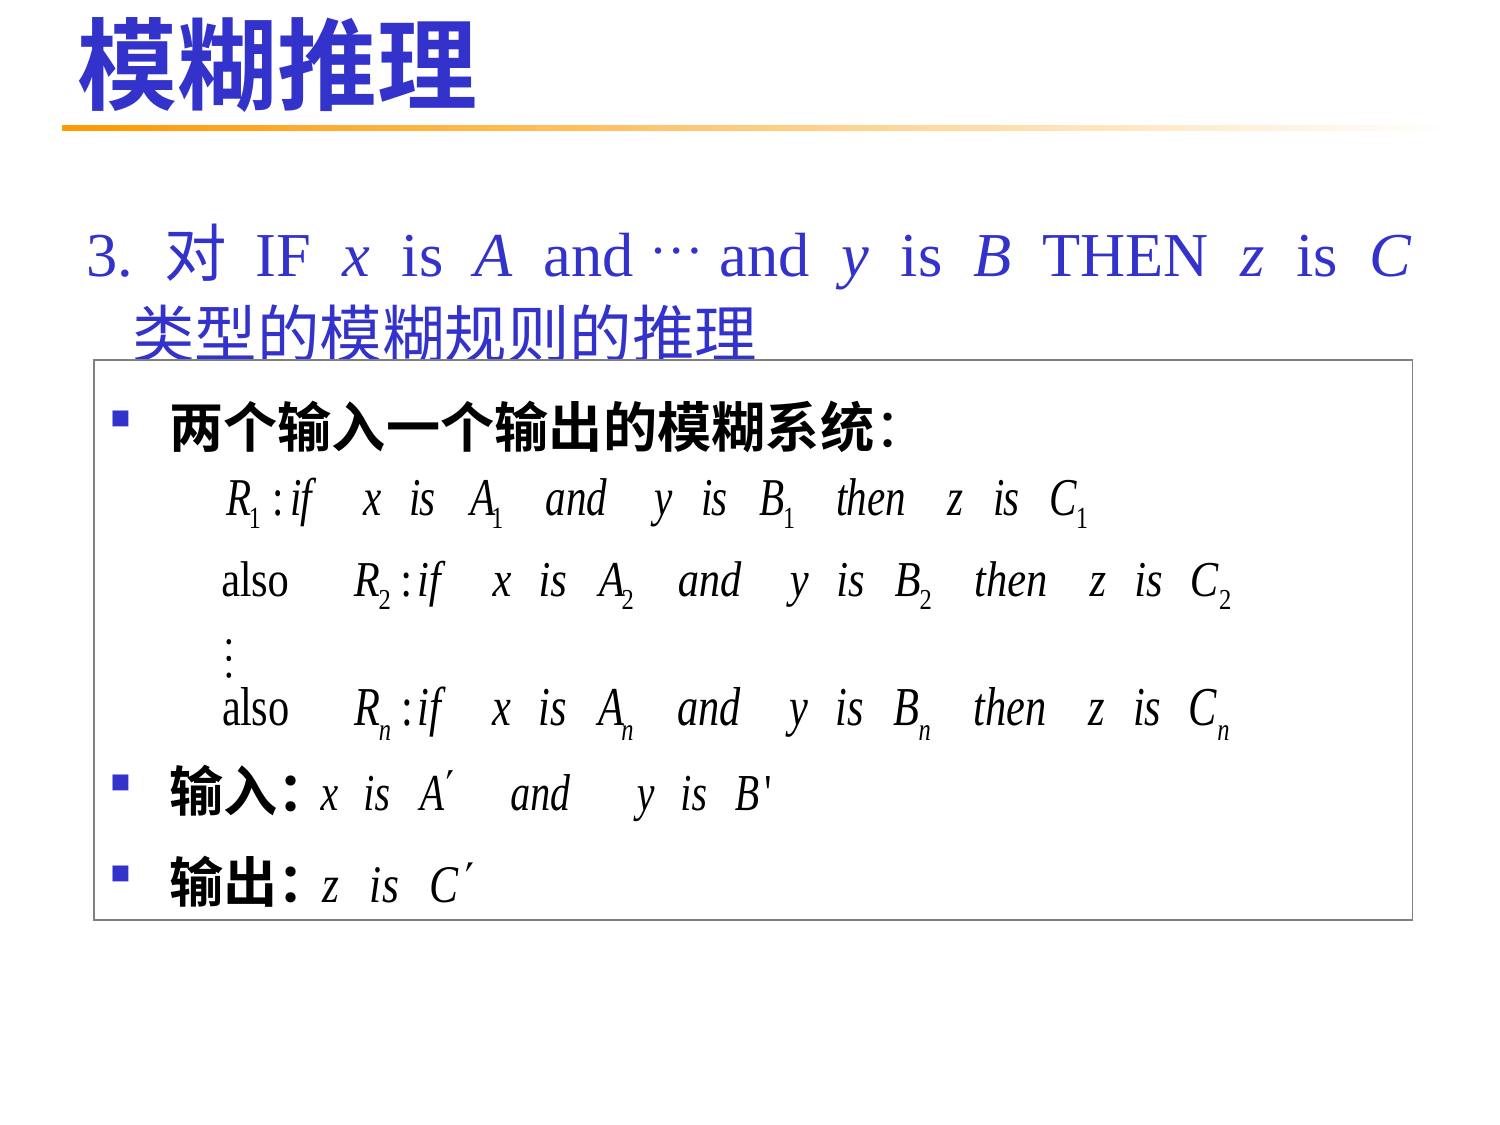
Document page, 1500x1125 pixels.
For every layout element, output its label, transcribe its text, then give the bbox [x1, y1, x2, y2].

title 模糊推理 [62, 0, 1500, 125]
list 3. 对 IF x is A and … and y is B THEN z is C 类型的模糊规则的推理 [71, 174, 1439, 370]
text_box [93, 359, 1413, 926]
